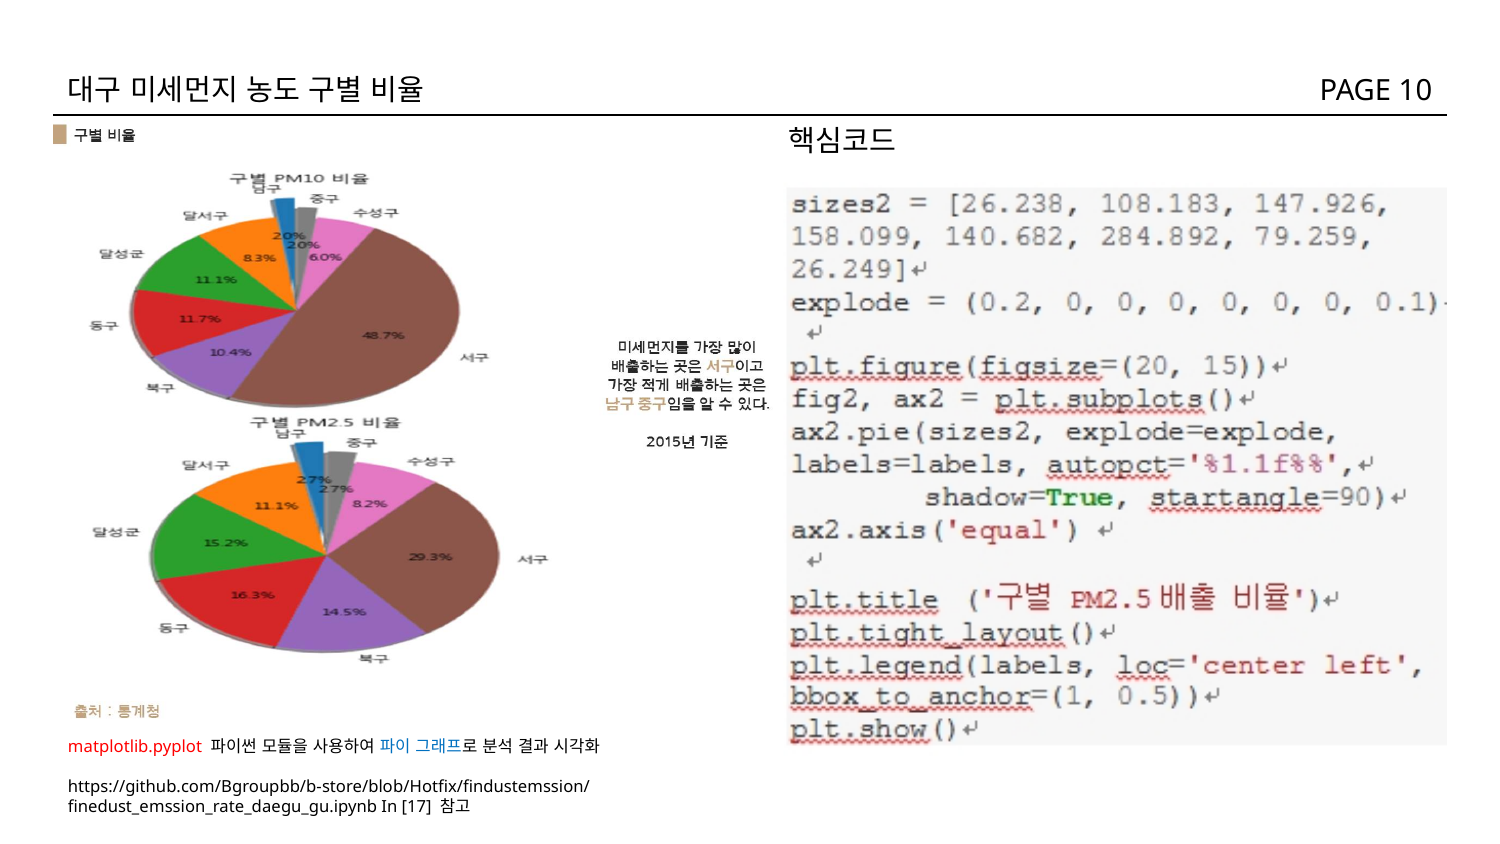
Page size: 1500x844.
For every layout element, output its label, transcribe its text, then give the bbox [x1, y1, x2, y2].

picture [52, 120, 1448, 756]
text_box 대구 미세먼지 농도 구별 비율 [53, 64, 443, 114]
text_box matplotlib.pyplot 파이썬 모듈을 사용하여 파이 그래프로 분석 결과 시각화 https://github.com/Bgroupbb/b-store/blob/Hotfix/findustemssion/finedust_emssion_rate_daegu_gu.ipynb In [17] 참고 [53, 736, 750, 824]
text_box 핵심코드 [806, 122, 1412, 165]
text_box PAGE 10 [1092, 64, 1447, 114]
